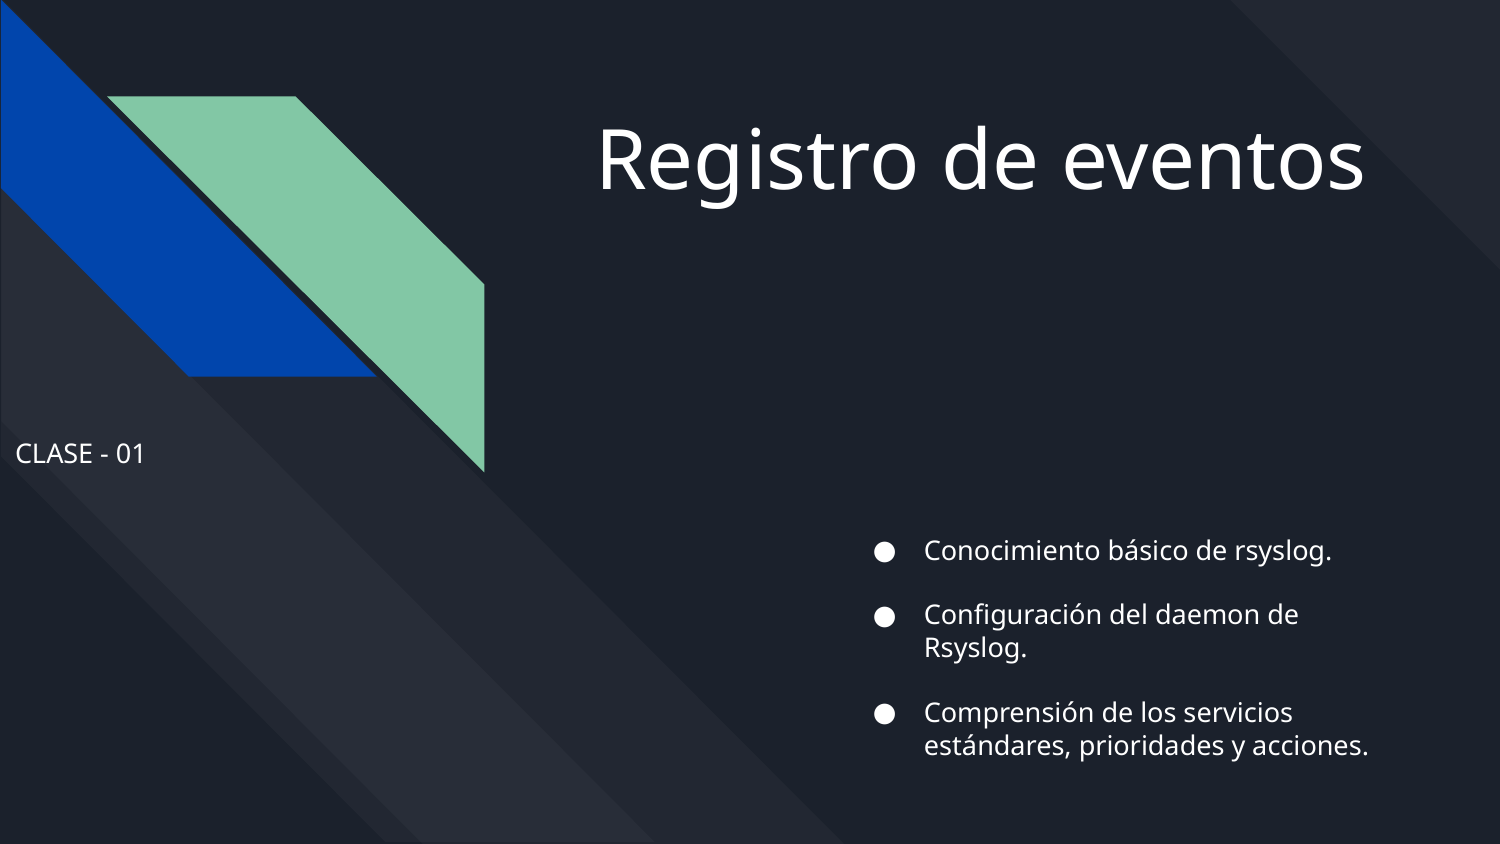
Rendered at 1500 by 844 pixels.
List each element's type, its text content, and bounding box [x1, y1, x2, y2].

subtitle CLASE - 01 [0, 421, 570, 518]
subtitle Conocimiento básico de rsyslog. Configuración del daemon de Rsyslog. Comprensión de los servicios estándares, prioridades y acciones. [833, 517, 1404, 844]
title Registro de eventos [580, 90, 1404, 518]
